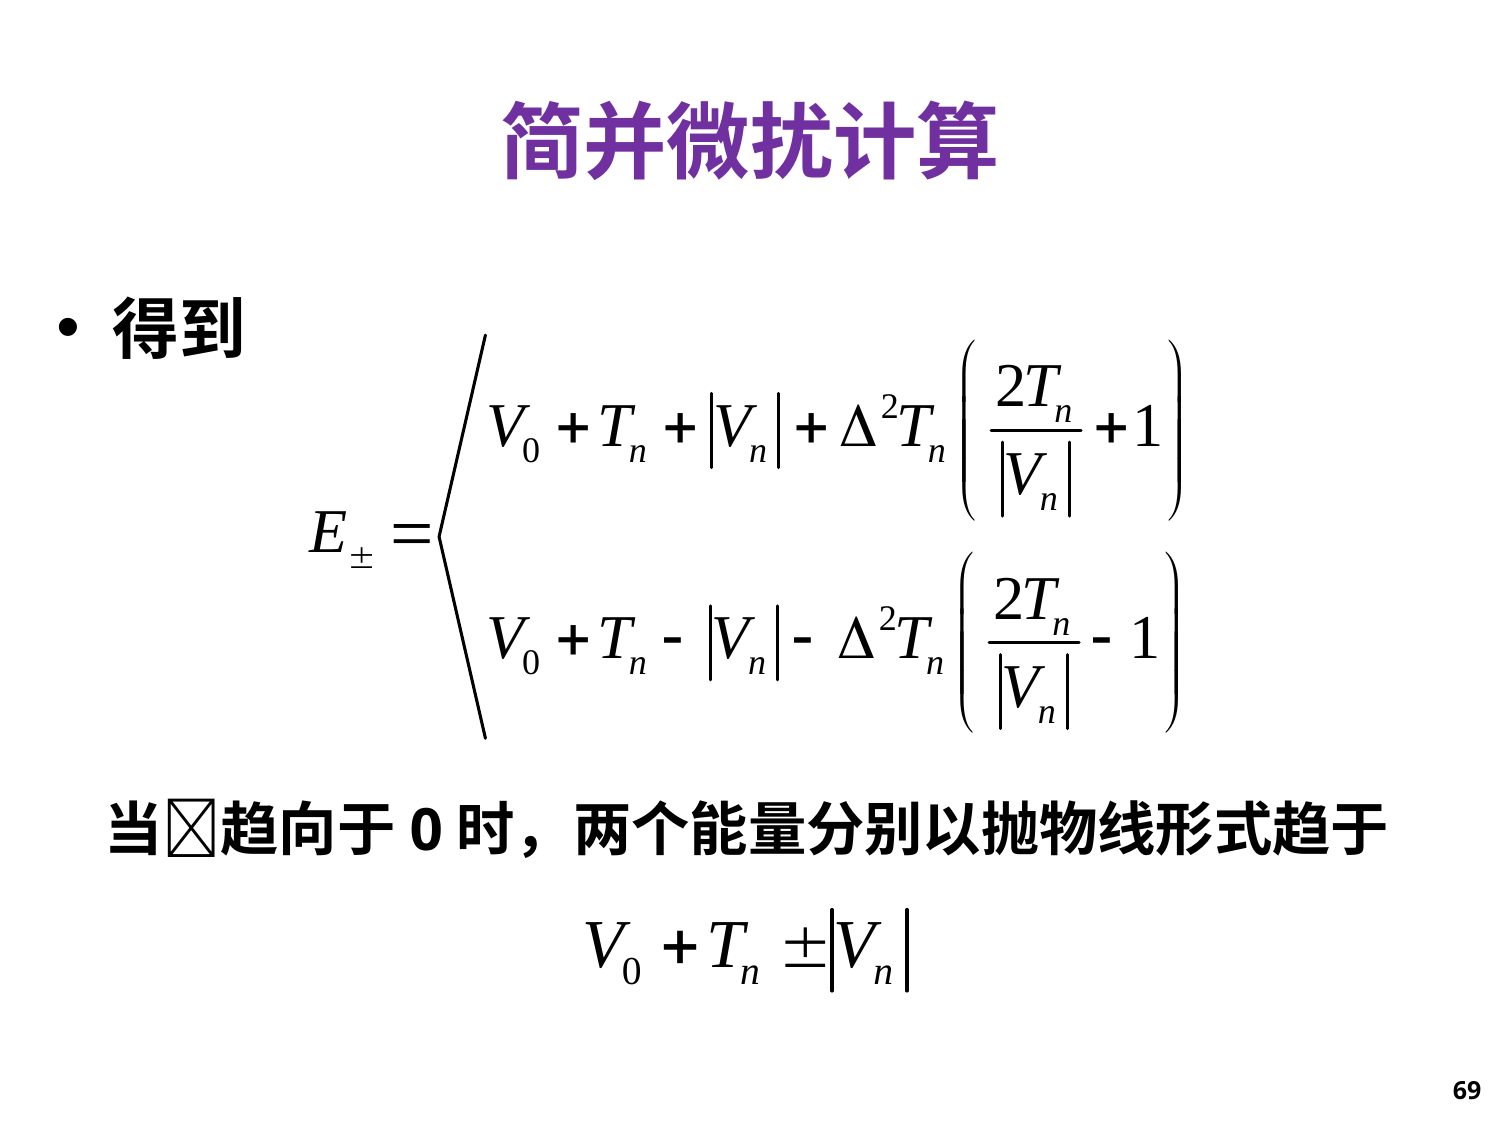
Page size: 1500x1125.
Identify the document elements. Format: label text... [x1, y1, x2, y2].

list 得到 [41, 278, 1443, 980]
title 简并微扰计算 [75, 45, 1425, 233]
text_box 当趋向于0时，两个能量分别以抛物线形式趋于 [89, 784, 1404, 870]
slide_number 69 [1146, 1061, 1497, 1122]
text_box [297, 323, 1202, 750]
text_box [578, 892, 922, 1008]
